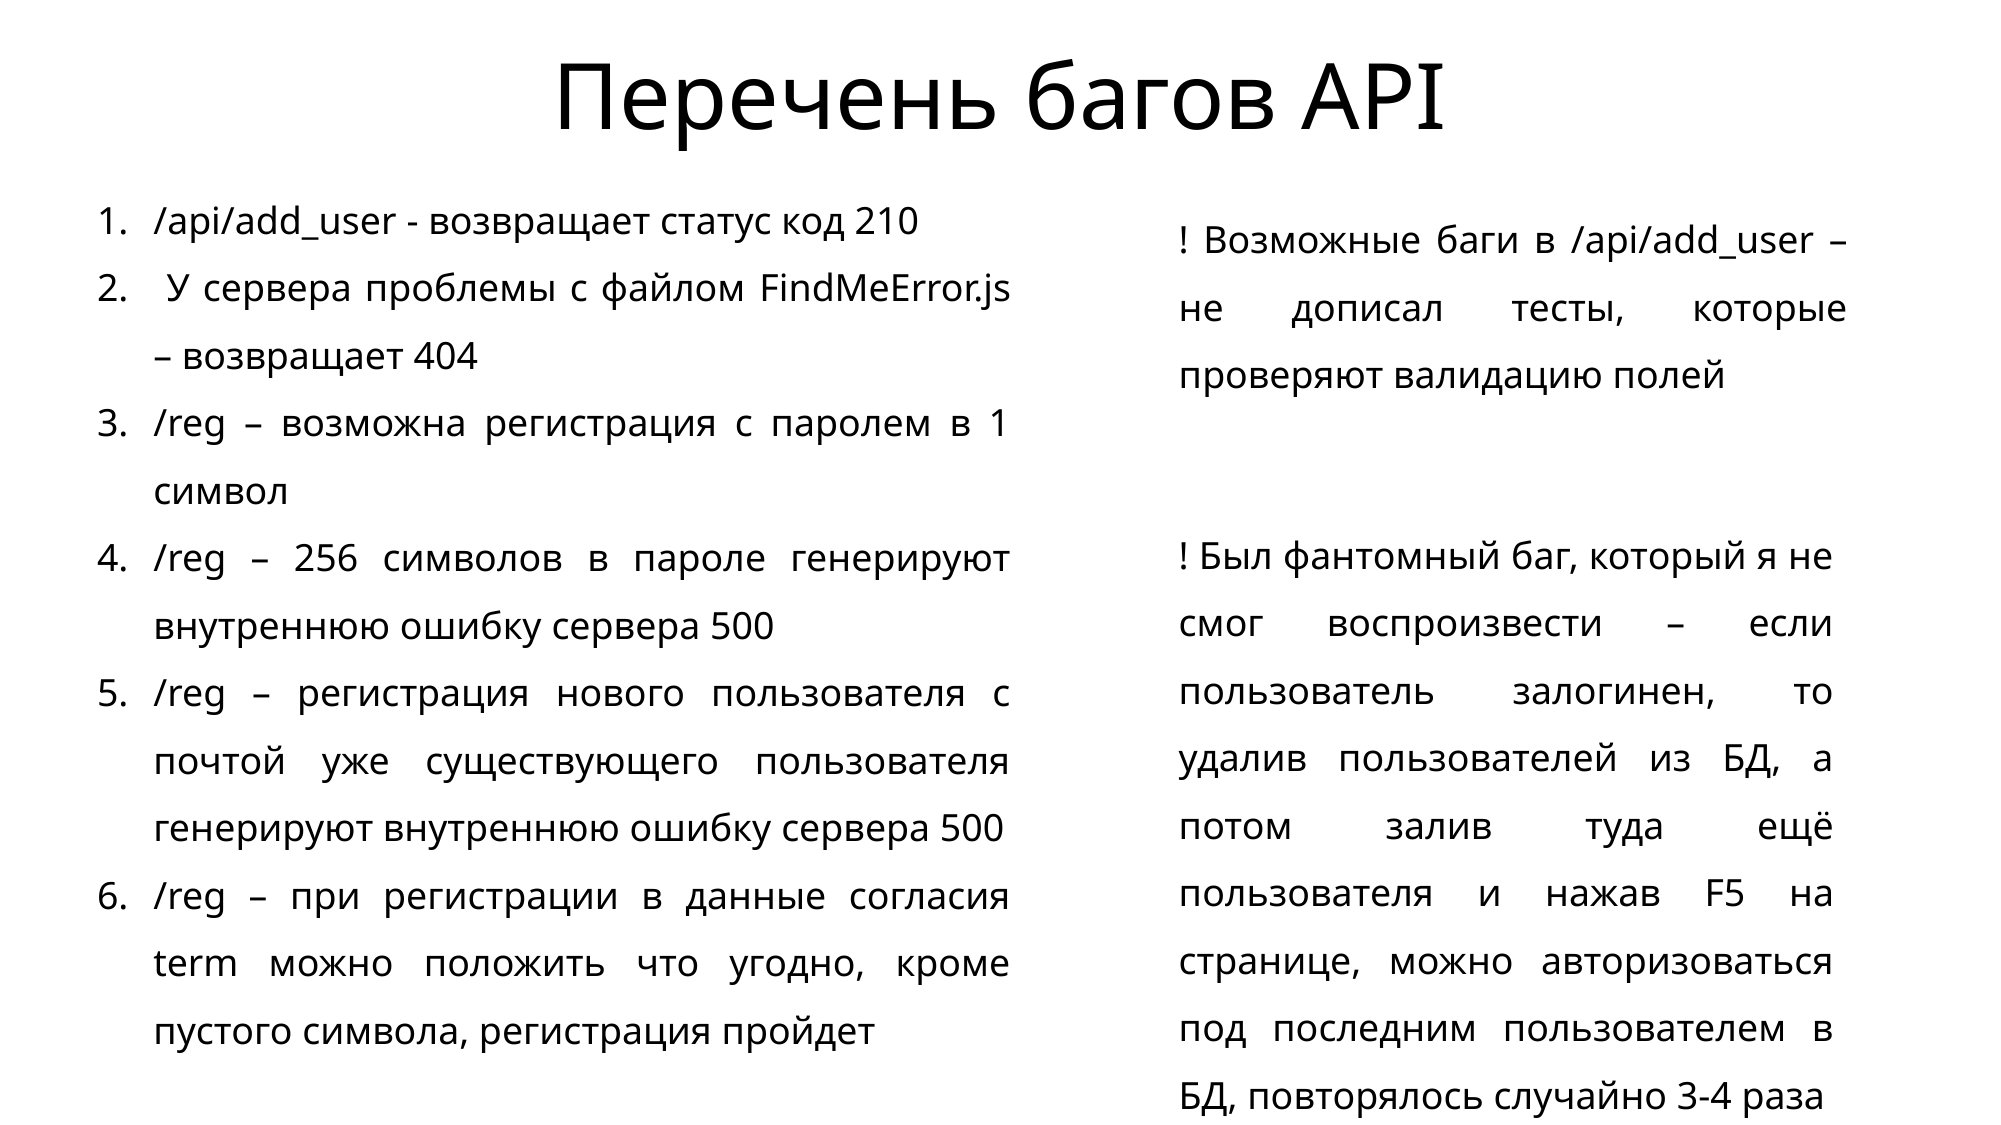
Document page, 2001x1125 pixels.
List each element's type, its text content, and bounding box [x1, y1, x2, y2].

title Перечень багов API [137, 32, 1863, 167]
text_box ! Возможные баги в /api/add_user – не дописал тесты, которые проверяют валидацию полей [1164, 186, 1863, 404]
text_box ! Был фантомный баг, который я не смог воспроизвести – если пользователь залогинен, то удалив пользователей из БД, а потом залив туда ещё пользователя и нажав F5 на странице, можно авторизоваться под последним пользователем в БД, повторялось случайно 3-4 раза [1163, 501, 1849, 1124]
text_box /api/add_user - возвращает статус код 210 У сервера проблемы с файлом FindMeError.js – возвращает 404 /reg – возможна регистрация с паролем в 1 символ /reg – 256 символов в пароле генерируют внутреннюю ошибку сервера 500 /reg – регистрация нового пользователя с почтой уже существующего пользователя генерируют внутреннюю ошибку сервера 500 /reg – при регистрации в данные согласия term можно положить что угодно, кроме пустого символа, регистрация пройдет [82, 167, 1026, 1060]
